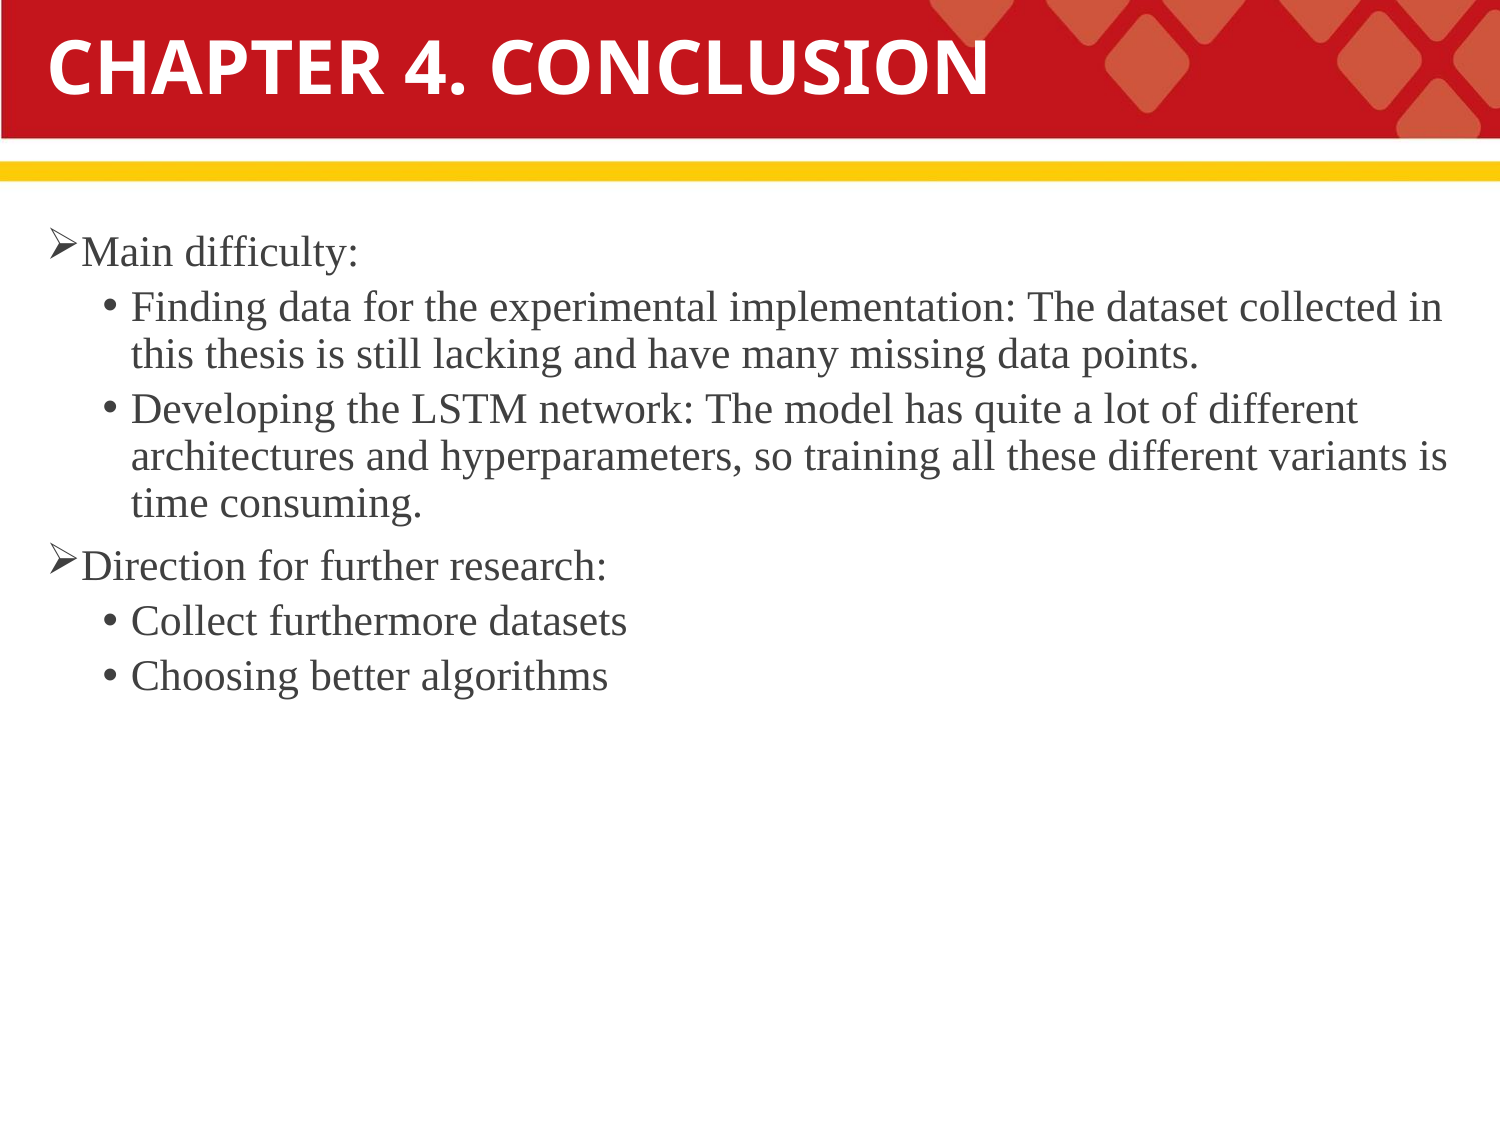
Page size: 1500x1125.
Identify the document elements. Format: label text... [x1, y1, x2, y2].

list Main difficulty: Finding data for the experimental implementation: The dataset collected in this thesis is still lacking and have many missing data points. Developing the LSTM network: The model has quite a lot of different architectures and hyperparameters, so training all these different variants is time consuming. Direction for further research: Collect furthermore datasets Choosing better algorithms [31, 220, 1471, 1125]
title CHAPTER 4. CONCLUSION [31, 0, 1471, 141]
picture [0, 0, 1500, 1125]
